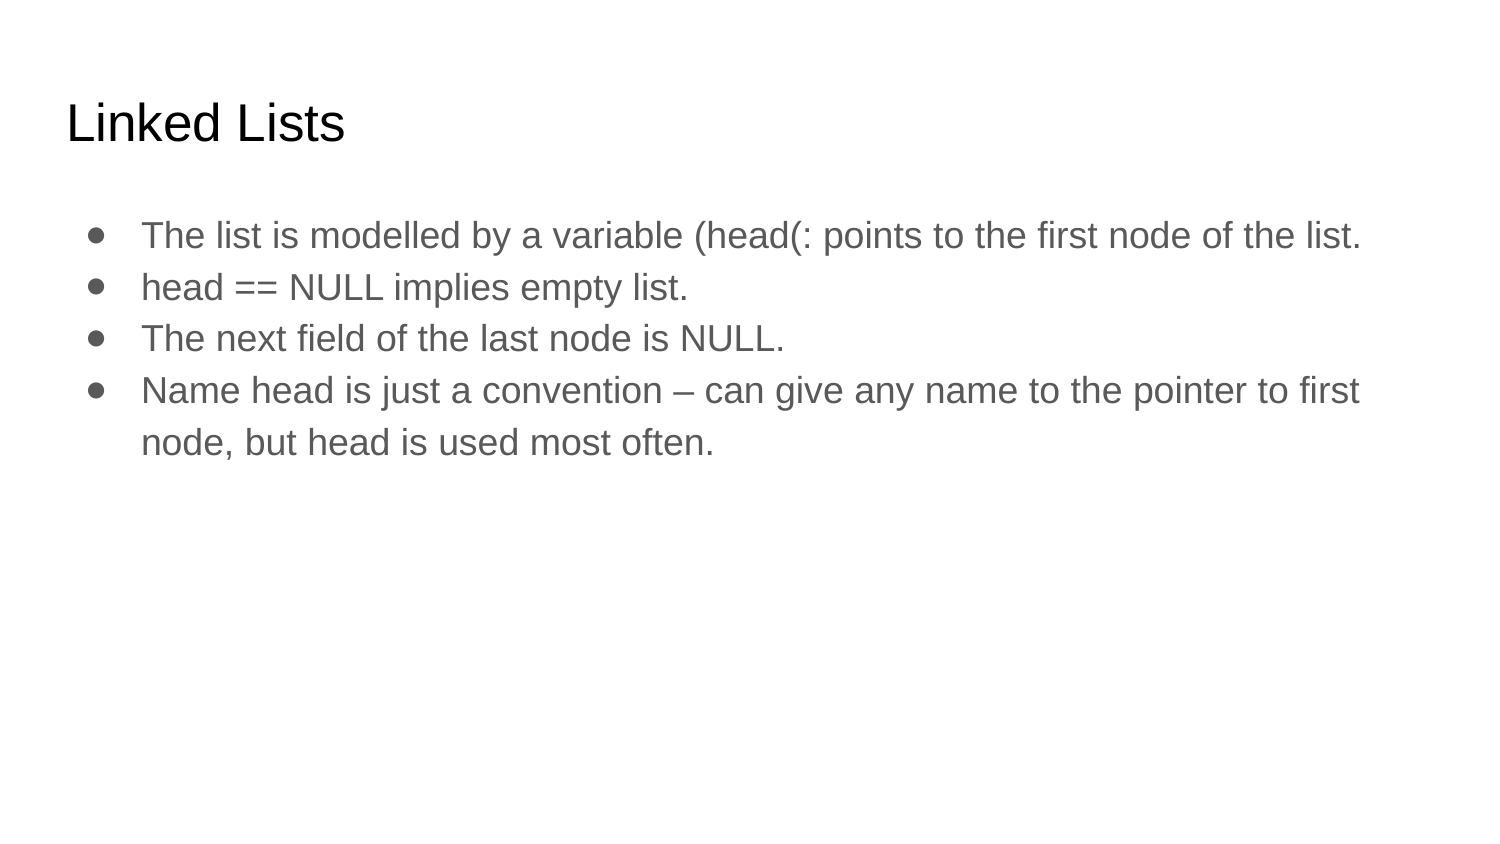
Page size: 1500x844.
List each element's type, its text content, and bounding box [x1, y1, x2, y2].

list The list is modelled by a variable (head(: points to the first node of the list. head == NULL implies empty list. The next field of the last node is NULL. Name head is just a convention – can give any name to the pointer to first node, but head is used most often. [51, 189, 1449, 750]
title Linked Lists [51, 72, 1449, 167]
